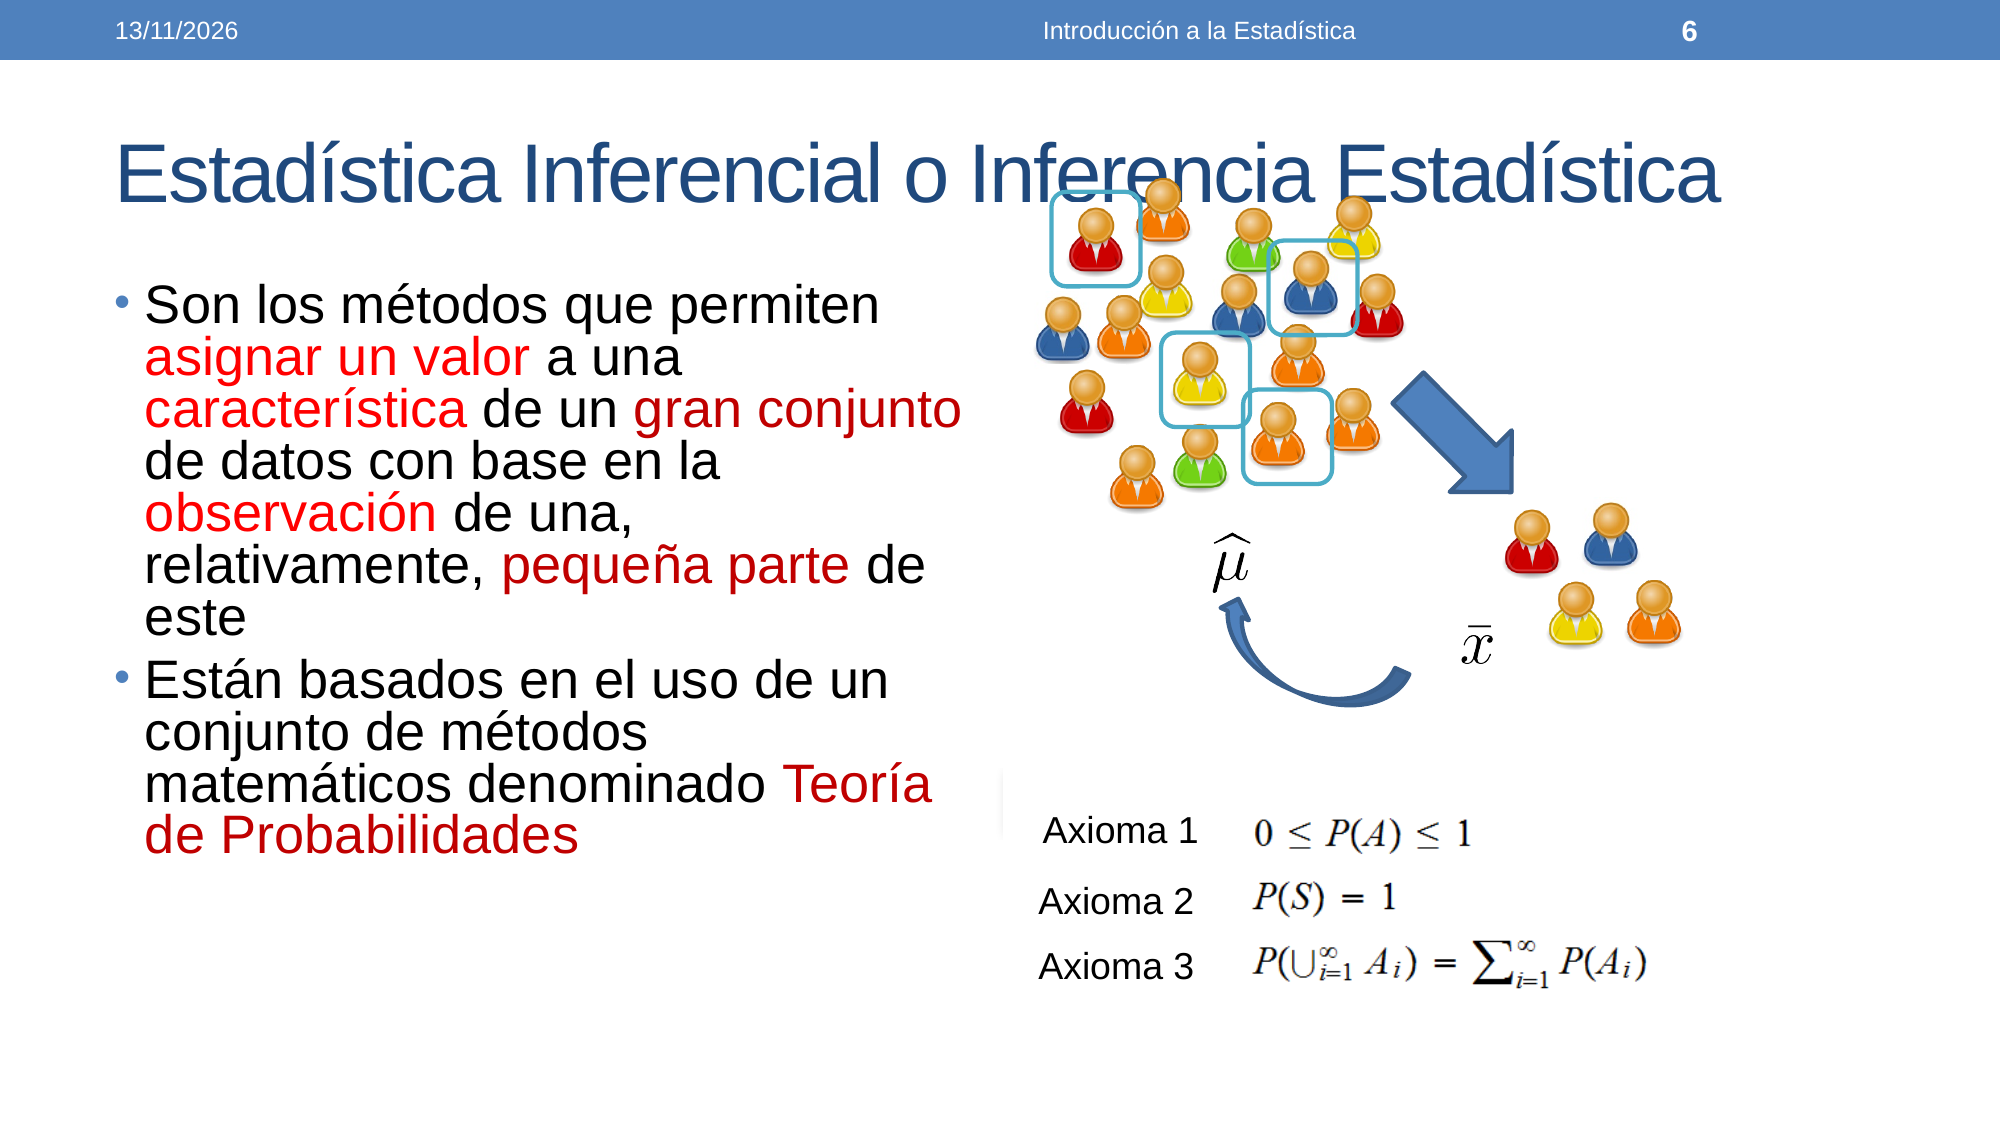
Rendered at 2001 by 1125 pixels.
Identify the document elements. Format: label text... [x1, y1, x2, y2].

picture [1212, 532, 1251, 593]
footer Introducción a la Estadística [750, 3, 1650, 57]
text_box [1051, 191, 1358, 485]
text_box [1218, 600, 1412, 708]
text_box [1492, 496, 1693, 655]
title Estadística Inferencial o Inferencia Estadística [99, 87, 1900, 250]
text_box [1424, 370, 1514, 495]
list Son los métodos que permiten asignar un valor a una característica de un gran conjunto de datos con base en la observación de una, relativamente, pequeña parte de este Están basados en el uso de un conjunto de métodos matemáticos denominado Teoría de Probabilidades [99, 274, 984, 1049]
slide_number 6 [1666, 3, 1900, 57]
picture [1460, 625, 1493, 664]
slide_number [99, 3, 734, 57]
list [1023, 774, 1687, 1017]
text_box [1023, 172, 1417, 519]
